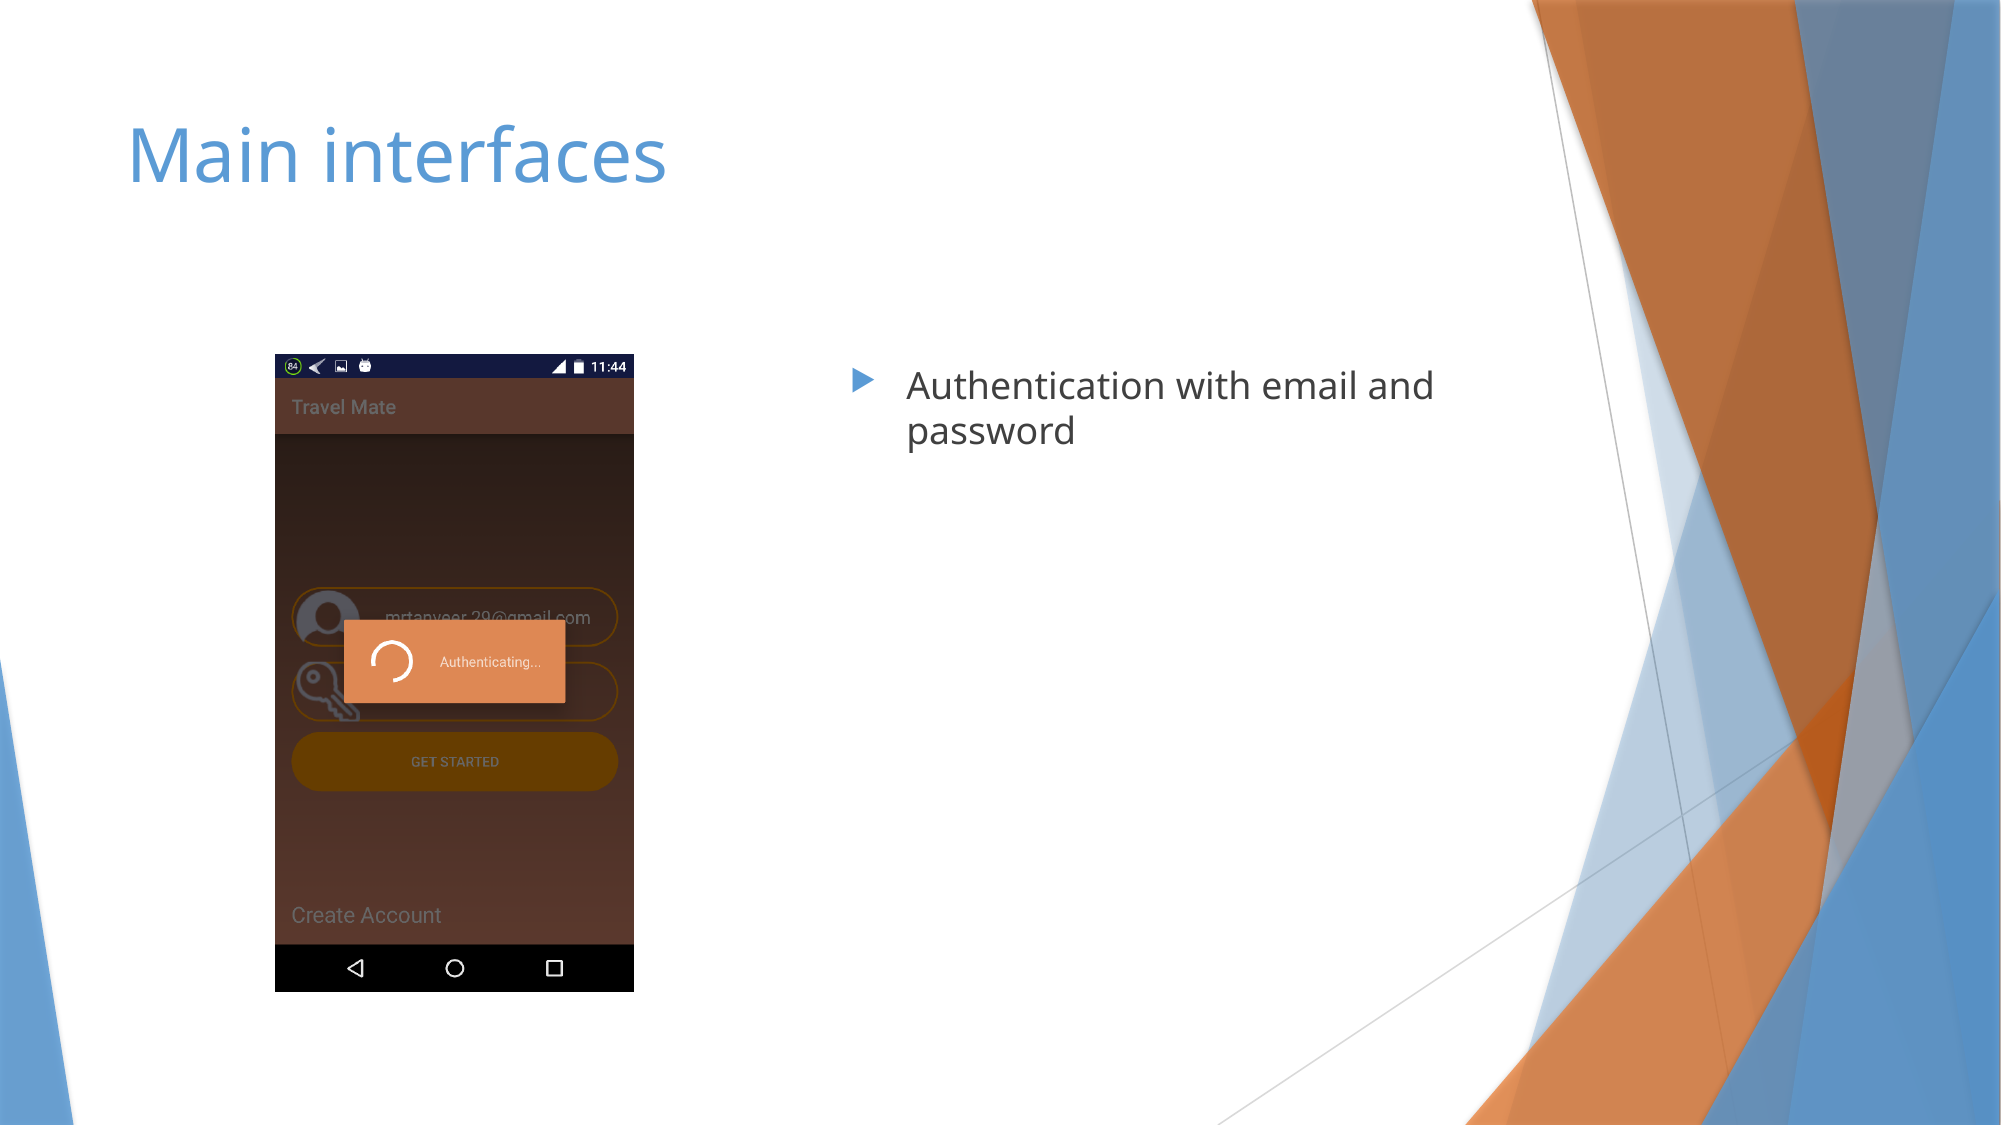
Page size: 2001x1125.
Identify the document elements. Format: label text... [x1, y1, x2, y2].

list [274, 353, 634, 992]
list Authentication with email and password [834, 354, 1522, 992]
title Main interfaces [111, 99, 1522, 317]
